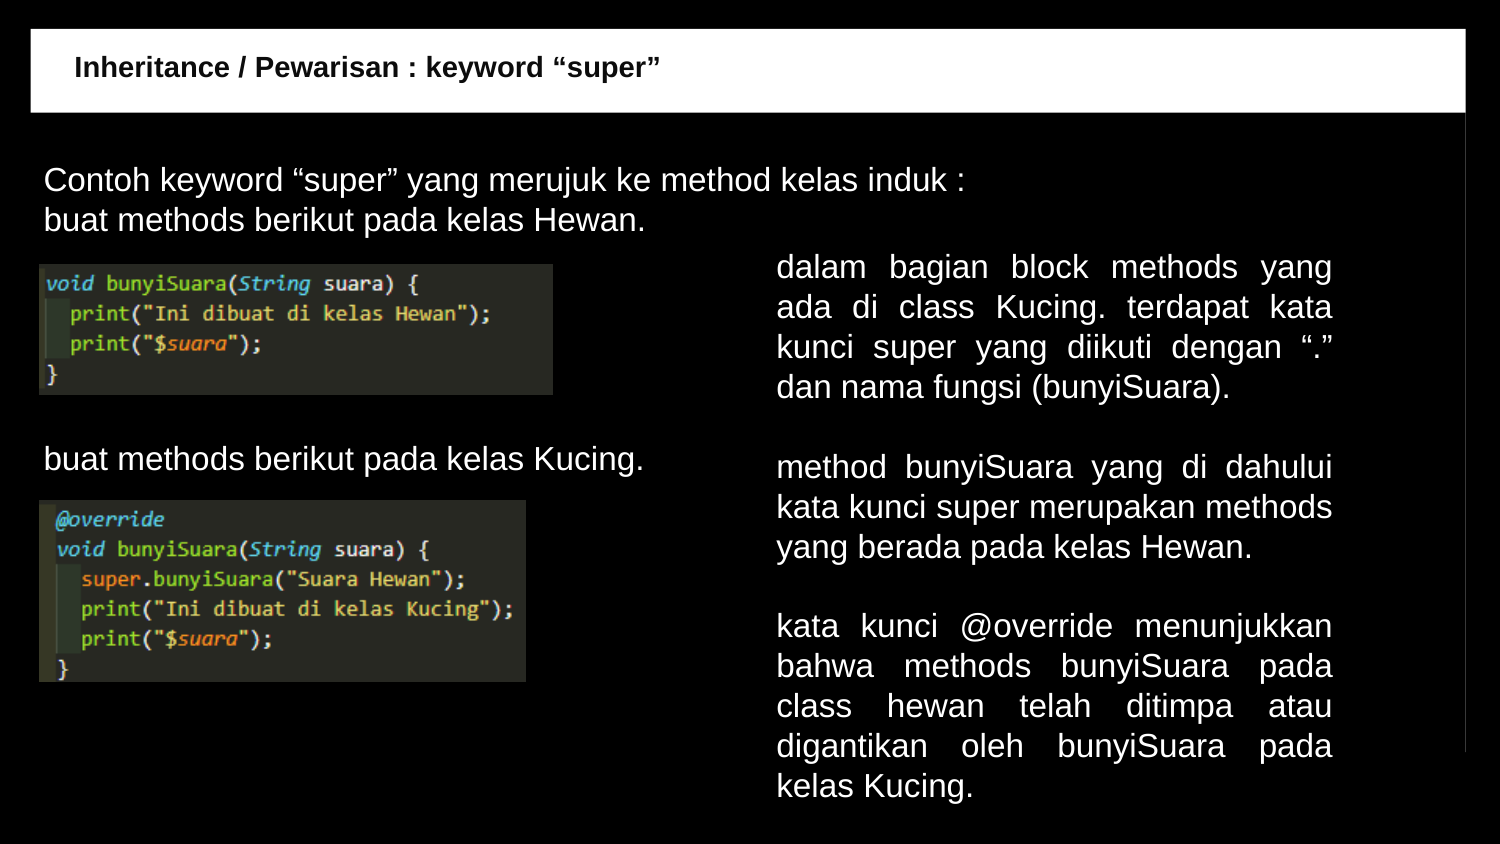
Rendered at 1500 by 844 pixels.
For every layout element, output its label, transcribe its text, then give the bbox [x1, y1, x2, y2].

picture [39, 500, 527, 682]
picture [39, 264, 553, 395]
text_box dalam bagian block methods yang ada di class Kucing. terdapat kata kunci super yang diikuti dengan “.” dan nama fungsi (bunyiSuara). method bunyiSuara yang di dahului kata kunci super merupakan methods yang berada pada kelas Hewan. kata kunci @override menunjukkan bahwa methods bunyiSuara pada class hewan telah ditimpa atau digantikan oleh bunyiSuara pada kelas Kucing. [761, 762, 1349, 812]
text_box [28, 42, 1466, 754]
